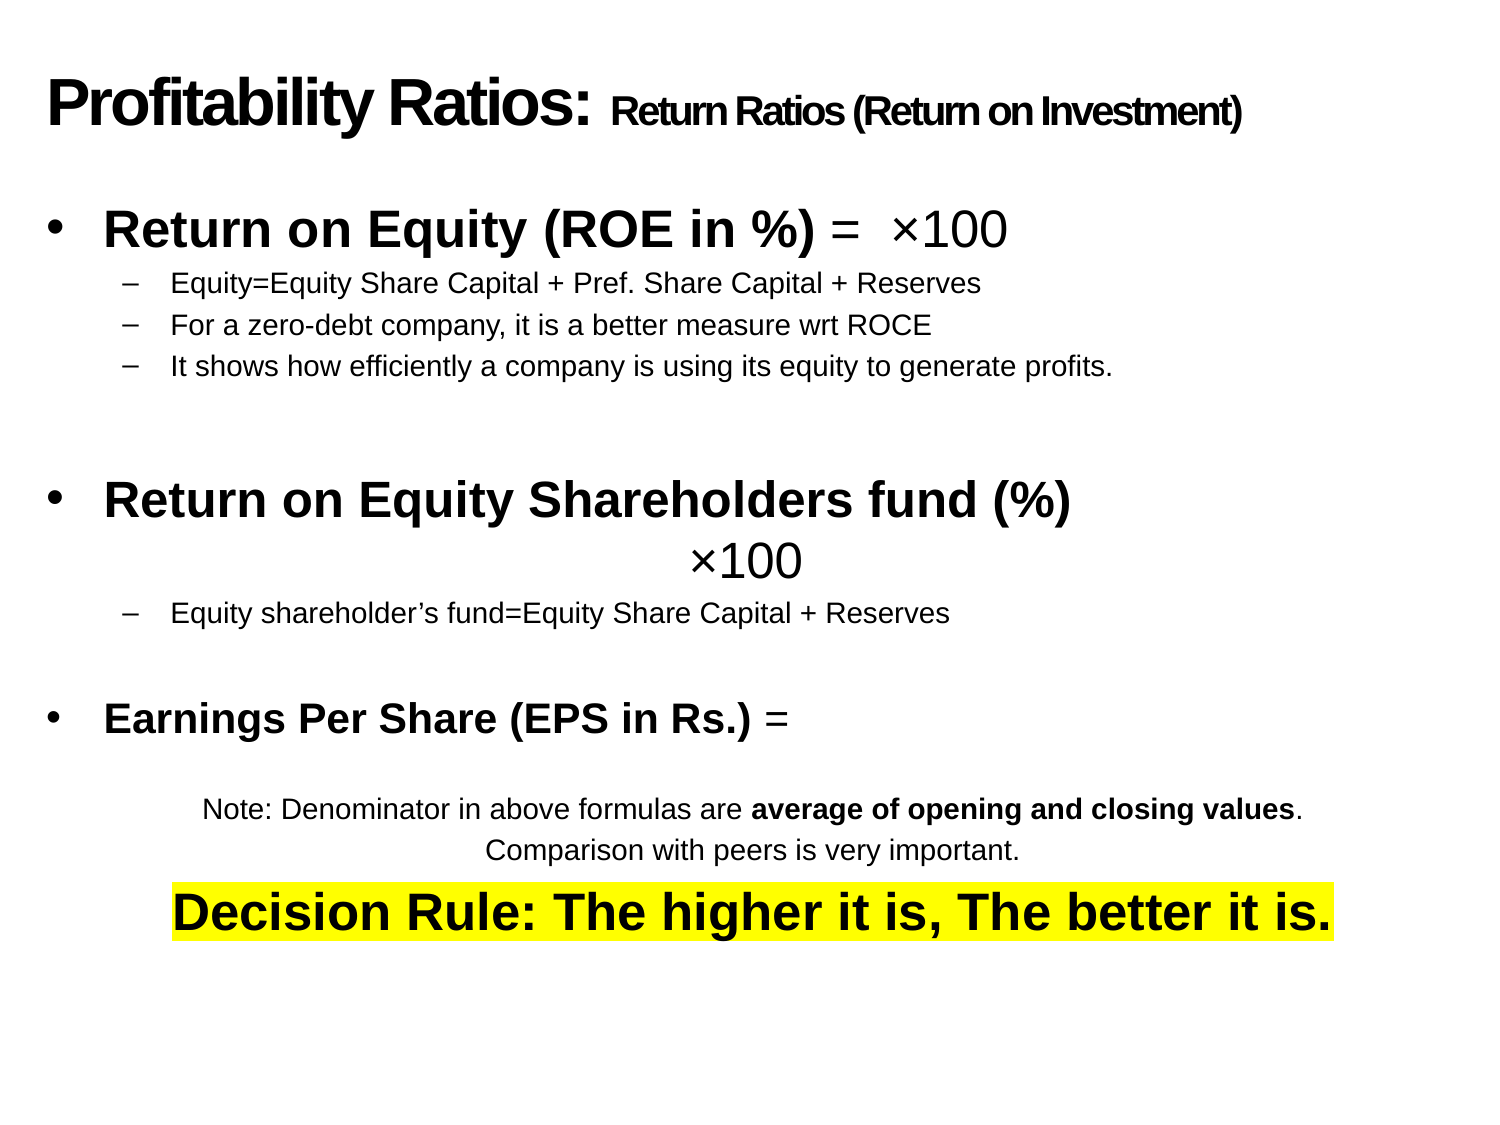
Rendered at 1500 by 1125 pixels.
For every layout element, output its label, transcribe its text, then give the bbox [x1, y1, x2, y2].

title Profitability Ratios: Return Ratios (Return on Investment) [31, 45, 1475, 233]
